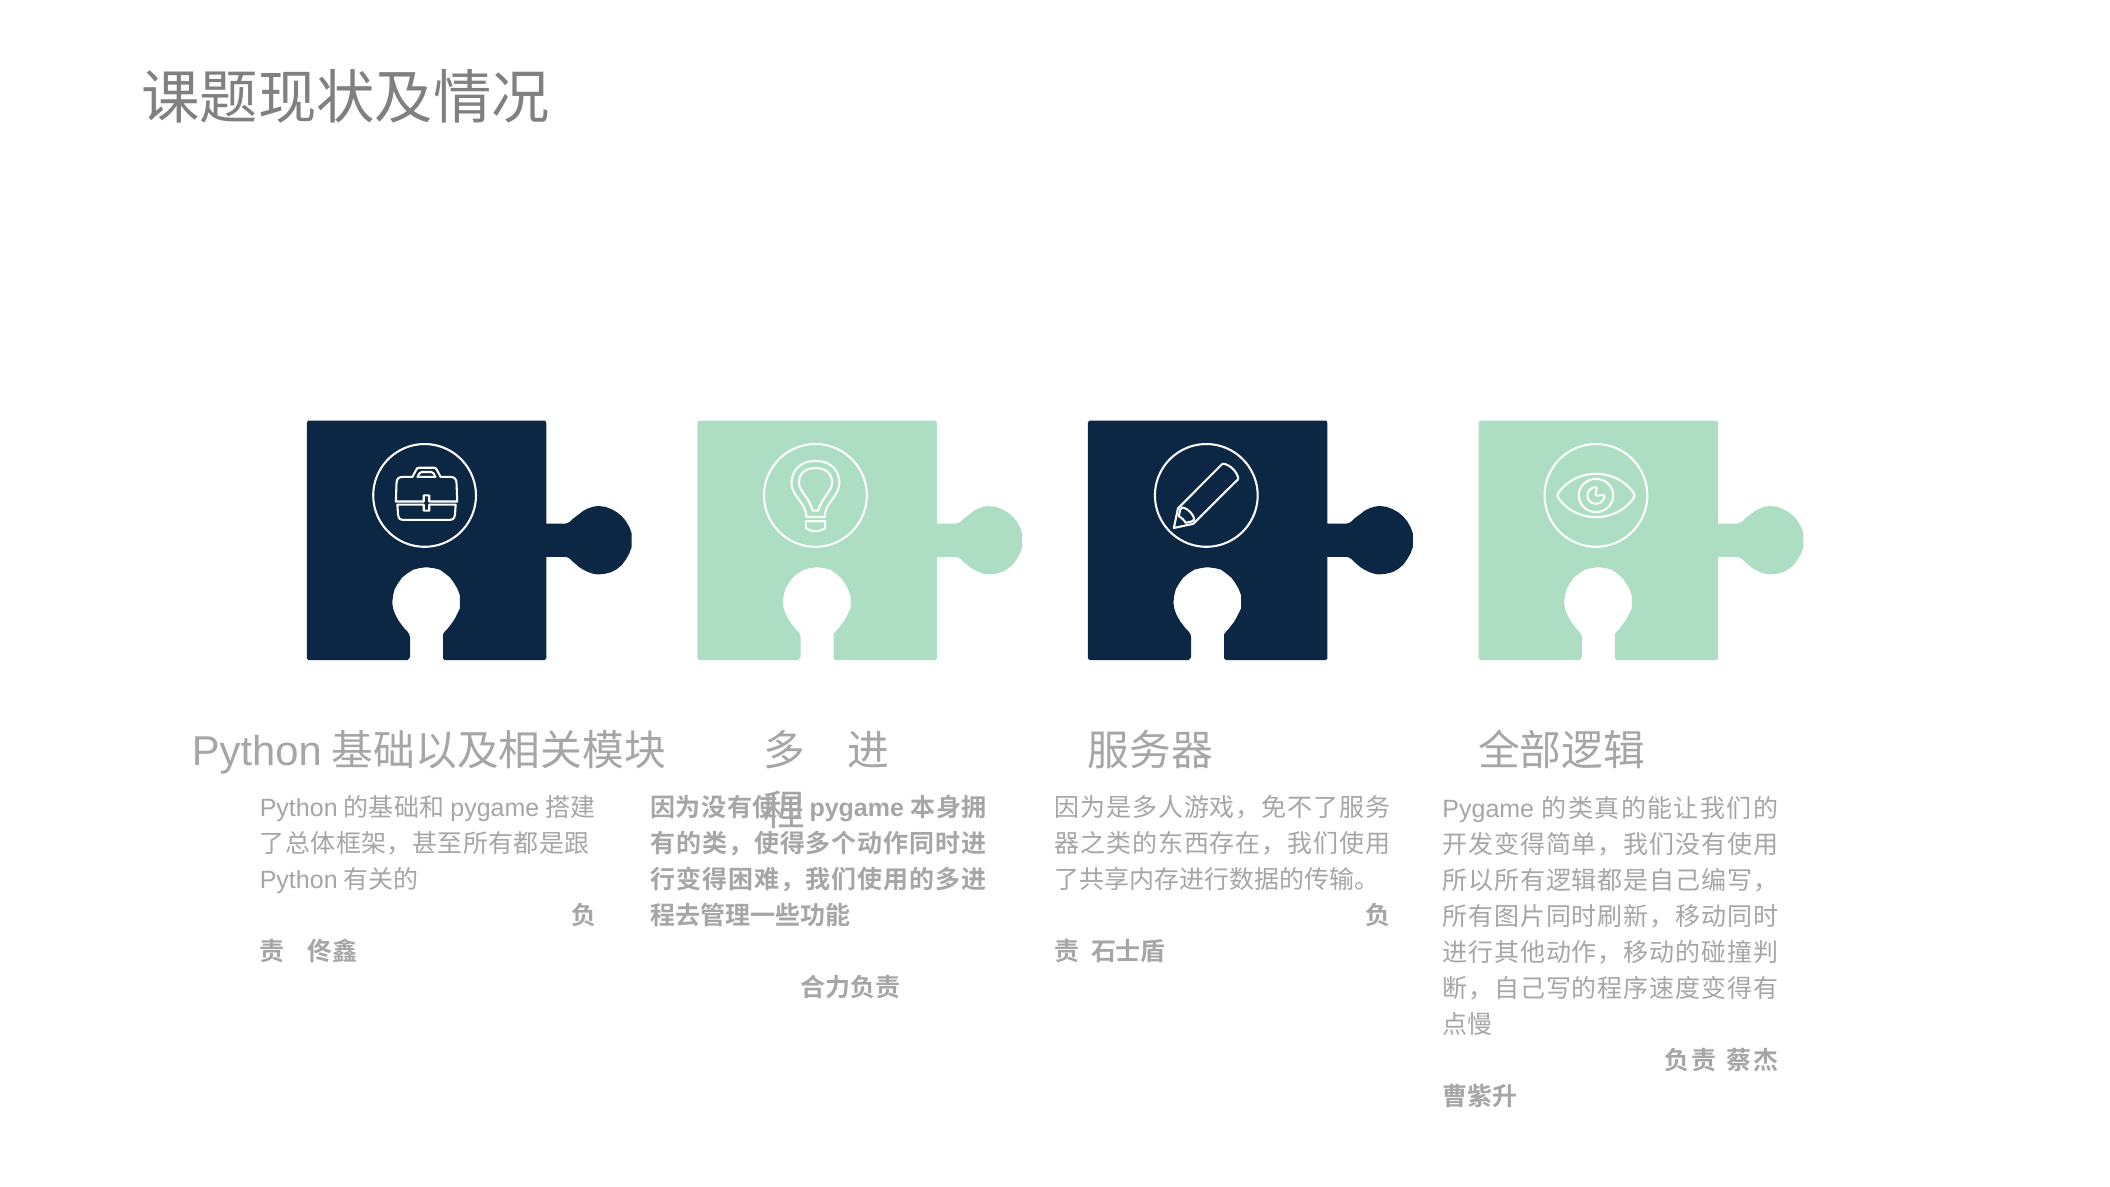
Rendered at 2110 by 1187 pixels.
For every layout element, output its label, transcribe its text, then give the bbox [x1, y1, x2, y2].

text_box [306, 420, 632, 661]
text_box 因为没有使用pygame本身拥有的类，使得多个动作同时进行变得困难，我们使用的多进程去管理一些功能 合力负责 [650, 785, 987, 1002]
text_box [764, 444, 867, 547]
text_box 多进程 [764, 713, 890, 785]
text_box 课题现状及情况 [141, 60, 561, 131]
text_box 因为是多人游戏，免不了服务器之类的东西存在，我们使用了共享内存进行数据的传输。 负责 石士盾 [1054, 785, 1391, 966]
text_box [1087, 420, 1413, 661]
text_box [373, 444, 476, 547]
text_box Python基础以及相关模块 [191, 713, 667, 774]
text_box Pygame的类真的能让我们的开发变得简单，我们没有使用所以所有逻辑都是自己编写，所有图片同时刷新，移动同时进行其他动作，移动的碰撞判断，自己写的程序速度变得有点慢 负责 蔡杰 曹紫升 [1442, 786, 1779, 1111]
text_box [1478, 420, 1804, 661]
text_box 全部逻辑 [1478, 713, 1743, 774]
text_box 服务器 [1087, 713, 1353, 774]
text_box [1154, 444, 1258, 547]
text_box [1544, 444, 1648, 547]
text_box Python的基础和pygame搭建了总体框架，甚至所有都是跟Python有关的 负责 佟鑫 [259, 785, 596, 966]
text_box [697, 420, 1023, 661]
